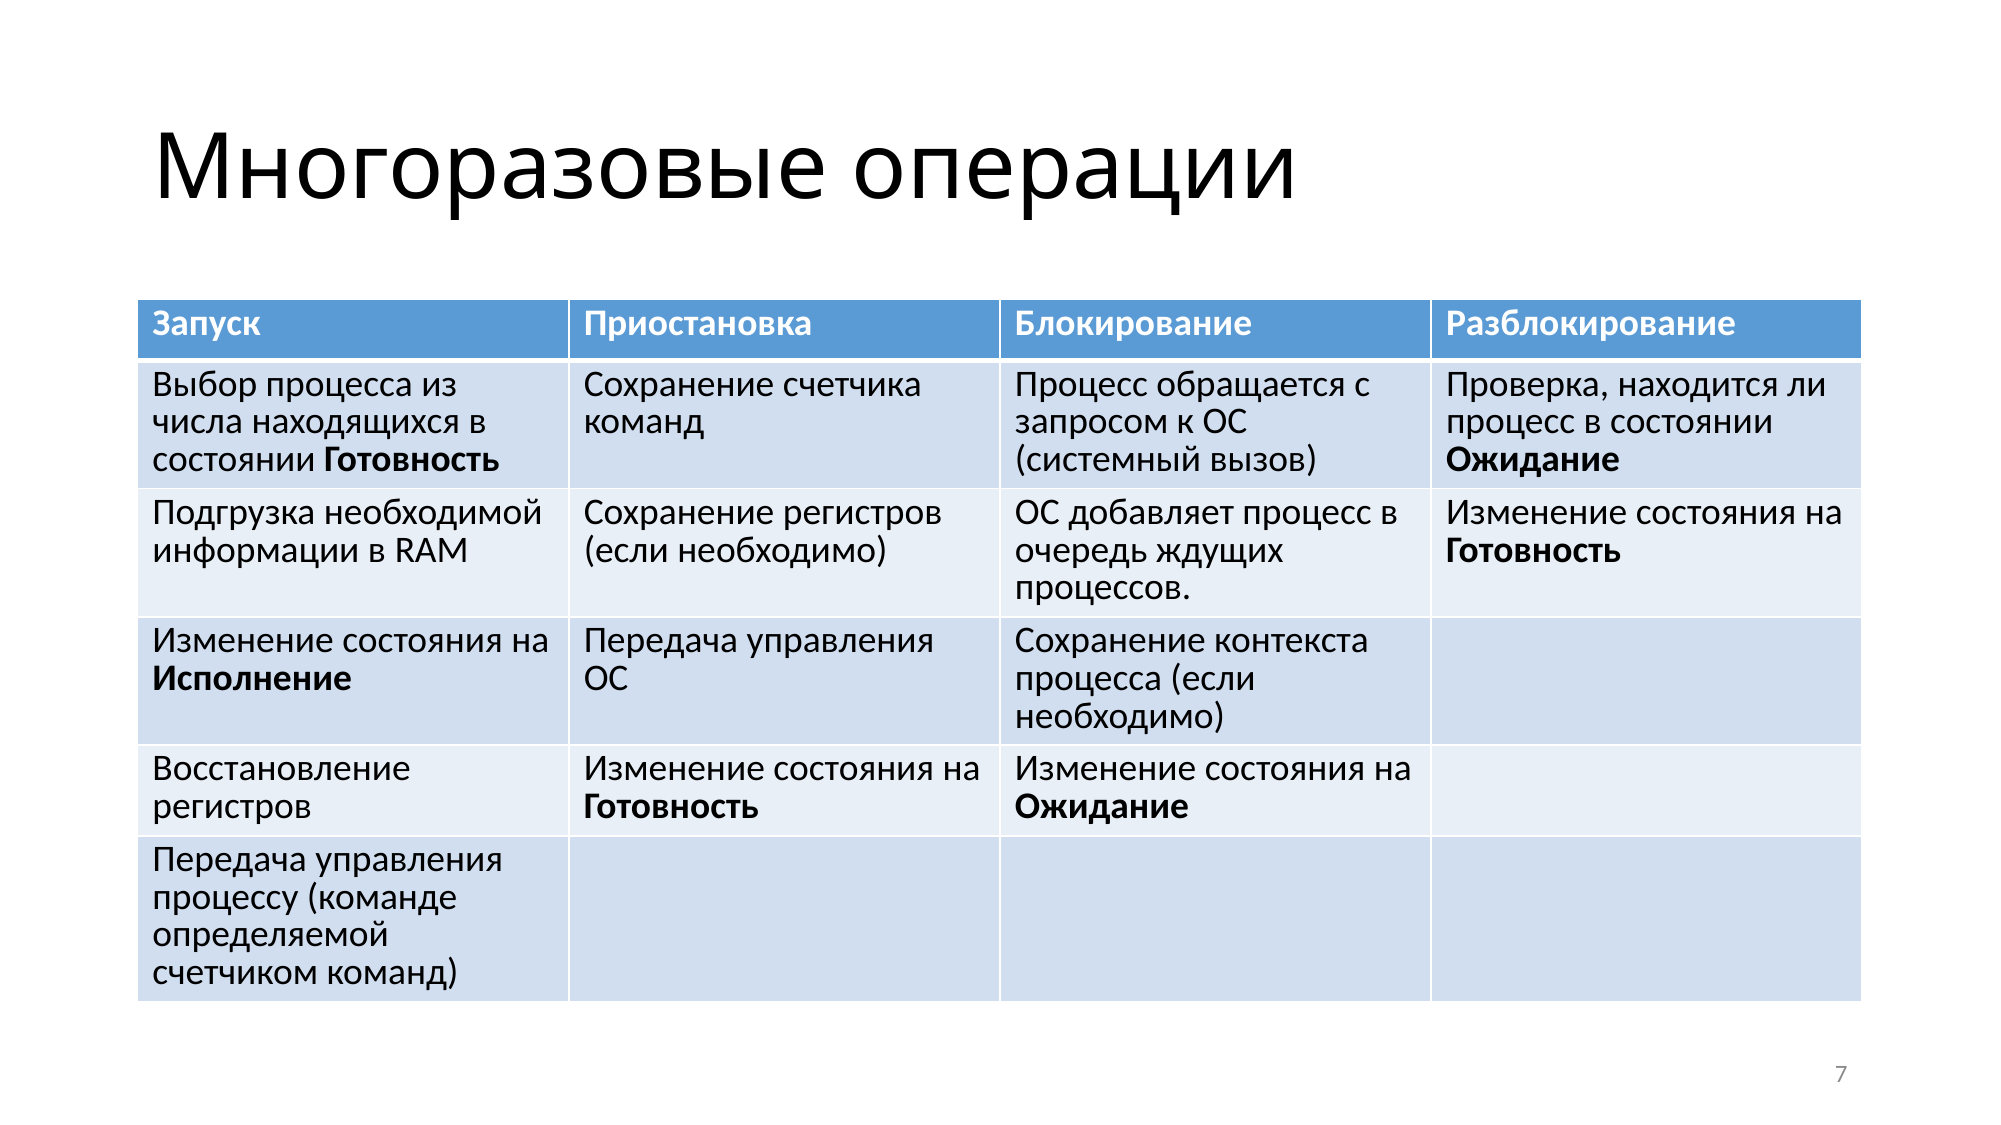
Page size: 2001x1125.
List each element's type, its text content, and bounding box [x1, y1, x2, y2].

table_cell Сохранение контекста процесса (если необходимо) [1001, 618, 1430, 744]
table_cell Процесс обращается с запросом к ОС (системный вызов) [1001, 363, 1430, 488]
table_cell ОС добавляет процесс в очередь ждущих процессов. [1001, 489, 1430, 616]
table_cell Изменение состояния на Ожидание [1001, 746, 1430, 835]
table_header Блокирование [1001, 300, 1430, 358]
table_header Разблокирование [1432, 300, 1861, 358]
table_cell Передача управления ОС [570, 618, 999, 744]
table_cell [570, 837, 999, 1001]
table_cell [1432, 746, 1861, 835]
table_cell Восстановление регистров [138, 746, 568, 835]
table_cell [1432, 837, 1861, 1001]
table_cell Передача управления процессу (команде определяемой счетчиком команд) [138, 837, 568, 1001]
table_header Запуск [138, 300, 568, 358]
table_cell Сохранение регистров (если необходимо) [570, 489, 999, 616]
table_cell Выбор процесса из числа находящихся в состоянии Готовность [138, 363, 568, 488]
table_cell Изменение состояния на Готовность [570, 746, 999, 835]
title Многоразовые операции [137, 59, 1863, 278]
table_header Приостановка [570, 300, 999, 358]
table_cell [1432, 618, 1861, 744]
table_cell Изменение состояния на Готовность [1432, 489, 1861, 616]
slide_number 7 [1412, 1042, 1863, 1103]
table_cell Проверка, находится ли процесс в состоянии Ожидание [1432, 363, 1861, 488]
table_cell Сохранение счетчика команд [570, 363, 999, 488]
table_cell [1001, 837, 1430, 1001]
table_cell Изменение состояния на Исполнение [138, 618, 568, 744]
table_cell Подгрузка необходимой информации в RAM [138, 489, 568, 616]
